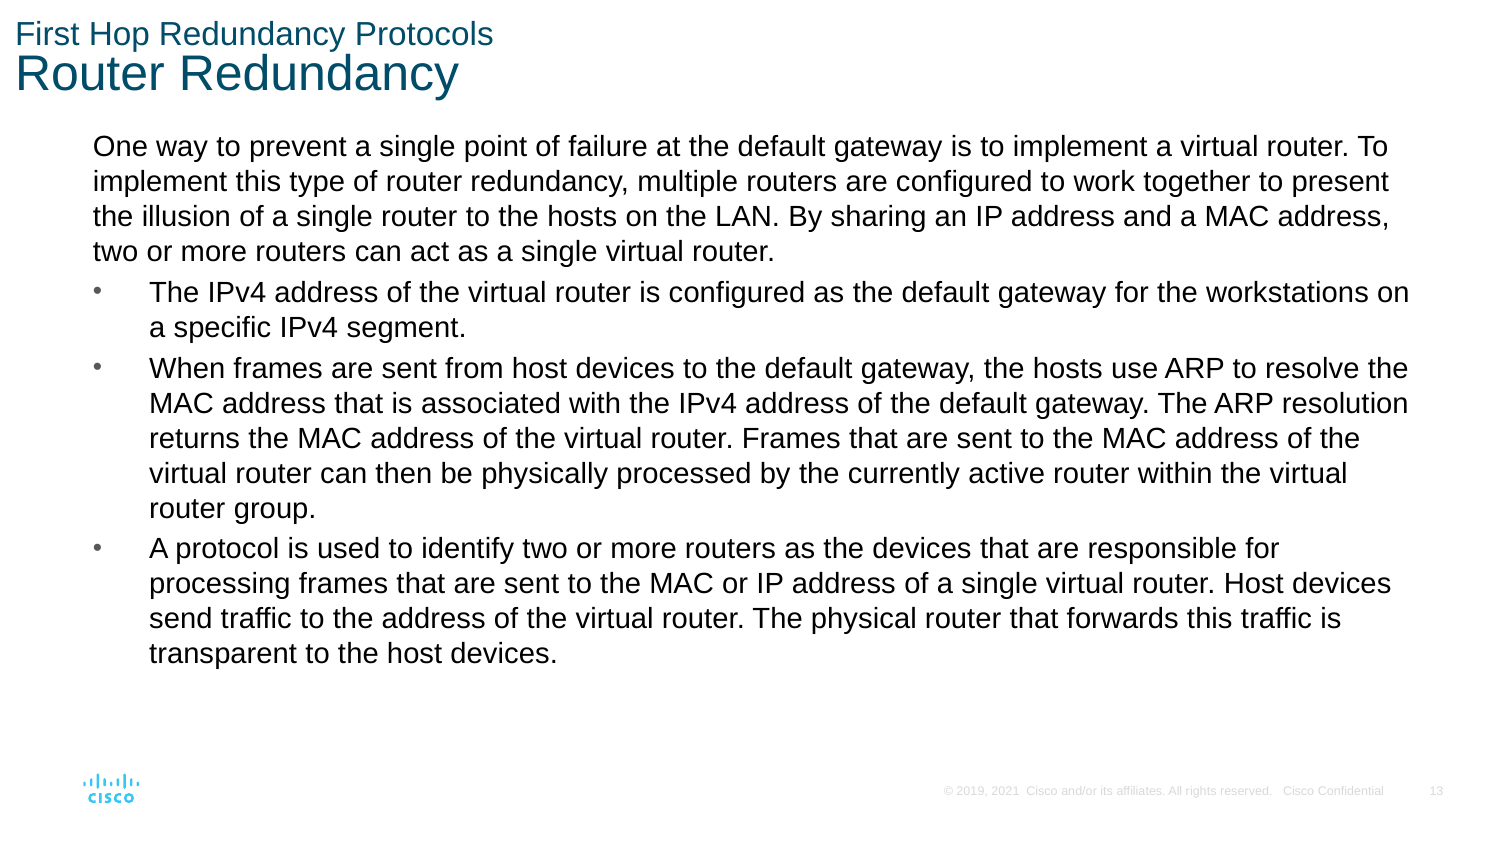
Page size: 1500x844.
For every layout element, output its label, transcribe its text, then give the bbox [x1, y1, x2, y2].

list One way to prevent a single point of failure at the default gateway is to implement a virtual router. To implement this type of router redundancy, multiple routers are configured to work together to present the illusion of a single router to the hosts on the LAN. By sharing an IP address and a MAC address, two or more routers can act as a single virtual router. The IPv4 address of the virtual router is configured as the default gateway for the workstations on a specific IPv4 segment. When frames are sent from host devices to the default gateway, the hosts use ARP to resolve the MAC address that is associated with the IPv4 address of the default gateway. The ARP resolution returns the MAC address of the virtual router. Frames that are sent to the MAC address of the virtual router can then be physically processed by the currently active router within the virtual router group. A protocol is used to identify two or more routers as the devices that are responsible for processing frames that are sent to the MAC or IP address of a single virtual router. Host devices send traffic to the address of the virtual router. The physical router that forwards this traffic is transparent to the host devices. [77, 120, 1437, 726]
title First Hop Redundancy Protocols Router Redundancy [0, 0, 1369, 121]
